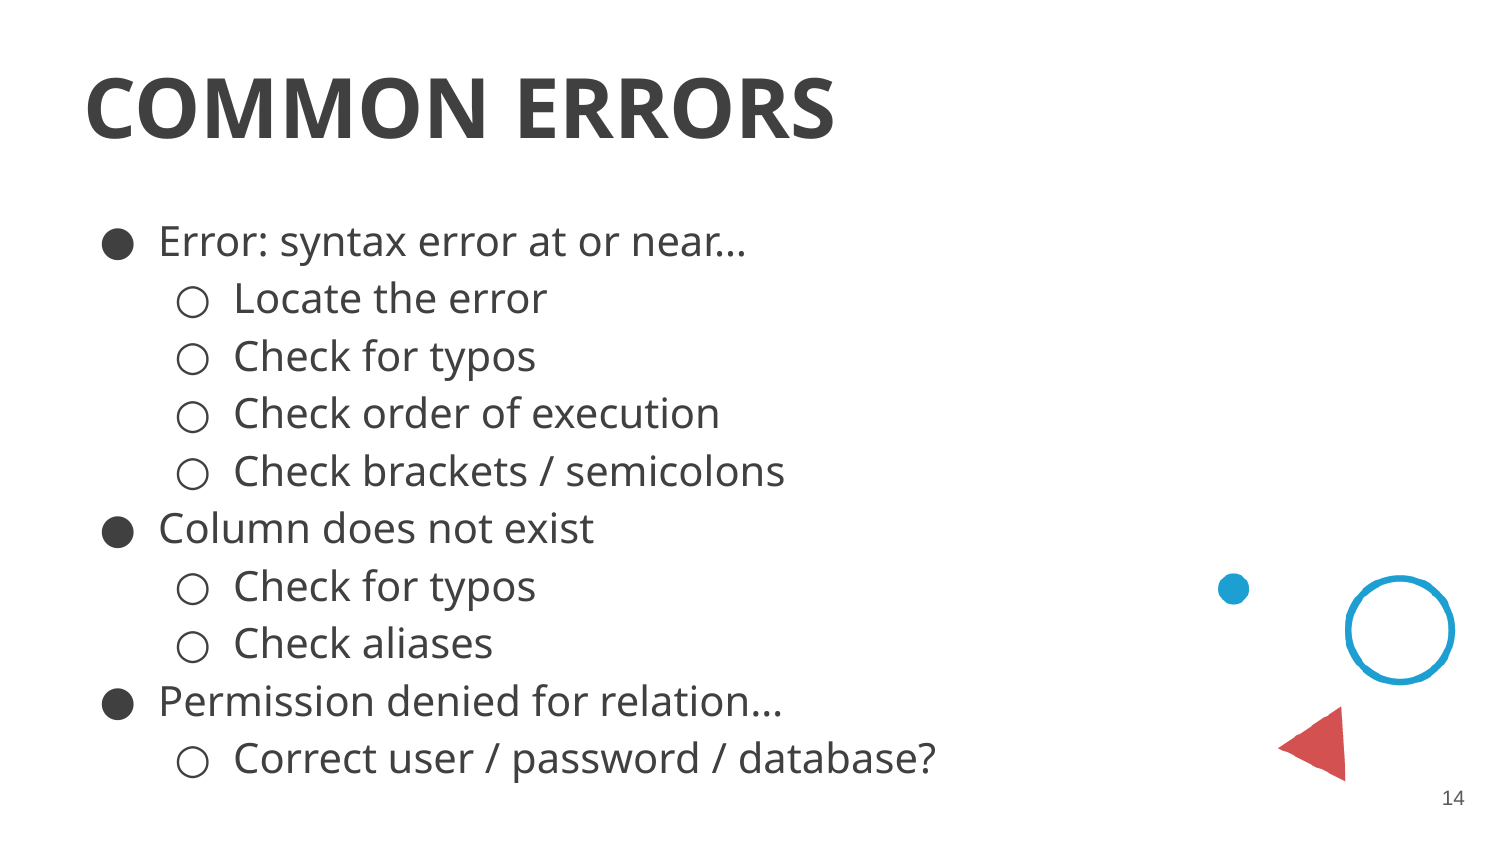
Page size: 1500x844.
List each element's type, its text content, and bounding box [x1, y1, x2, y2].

picture [1174, 510, 1500, 838]
text_box Error: syntax error at or near… Locate the error Check for typos Check order of execution Check brackets / semicolons Column does not exist Check for typos Check aliases Permission denied for relation… Correct user / password / database? [68, 191, 1175, 765]
text_box COMMON ERRORS [68, 40, 1480, 292]
